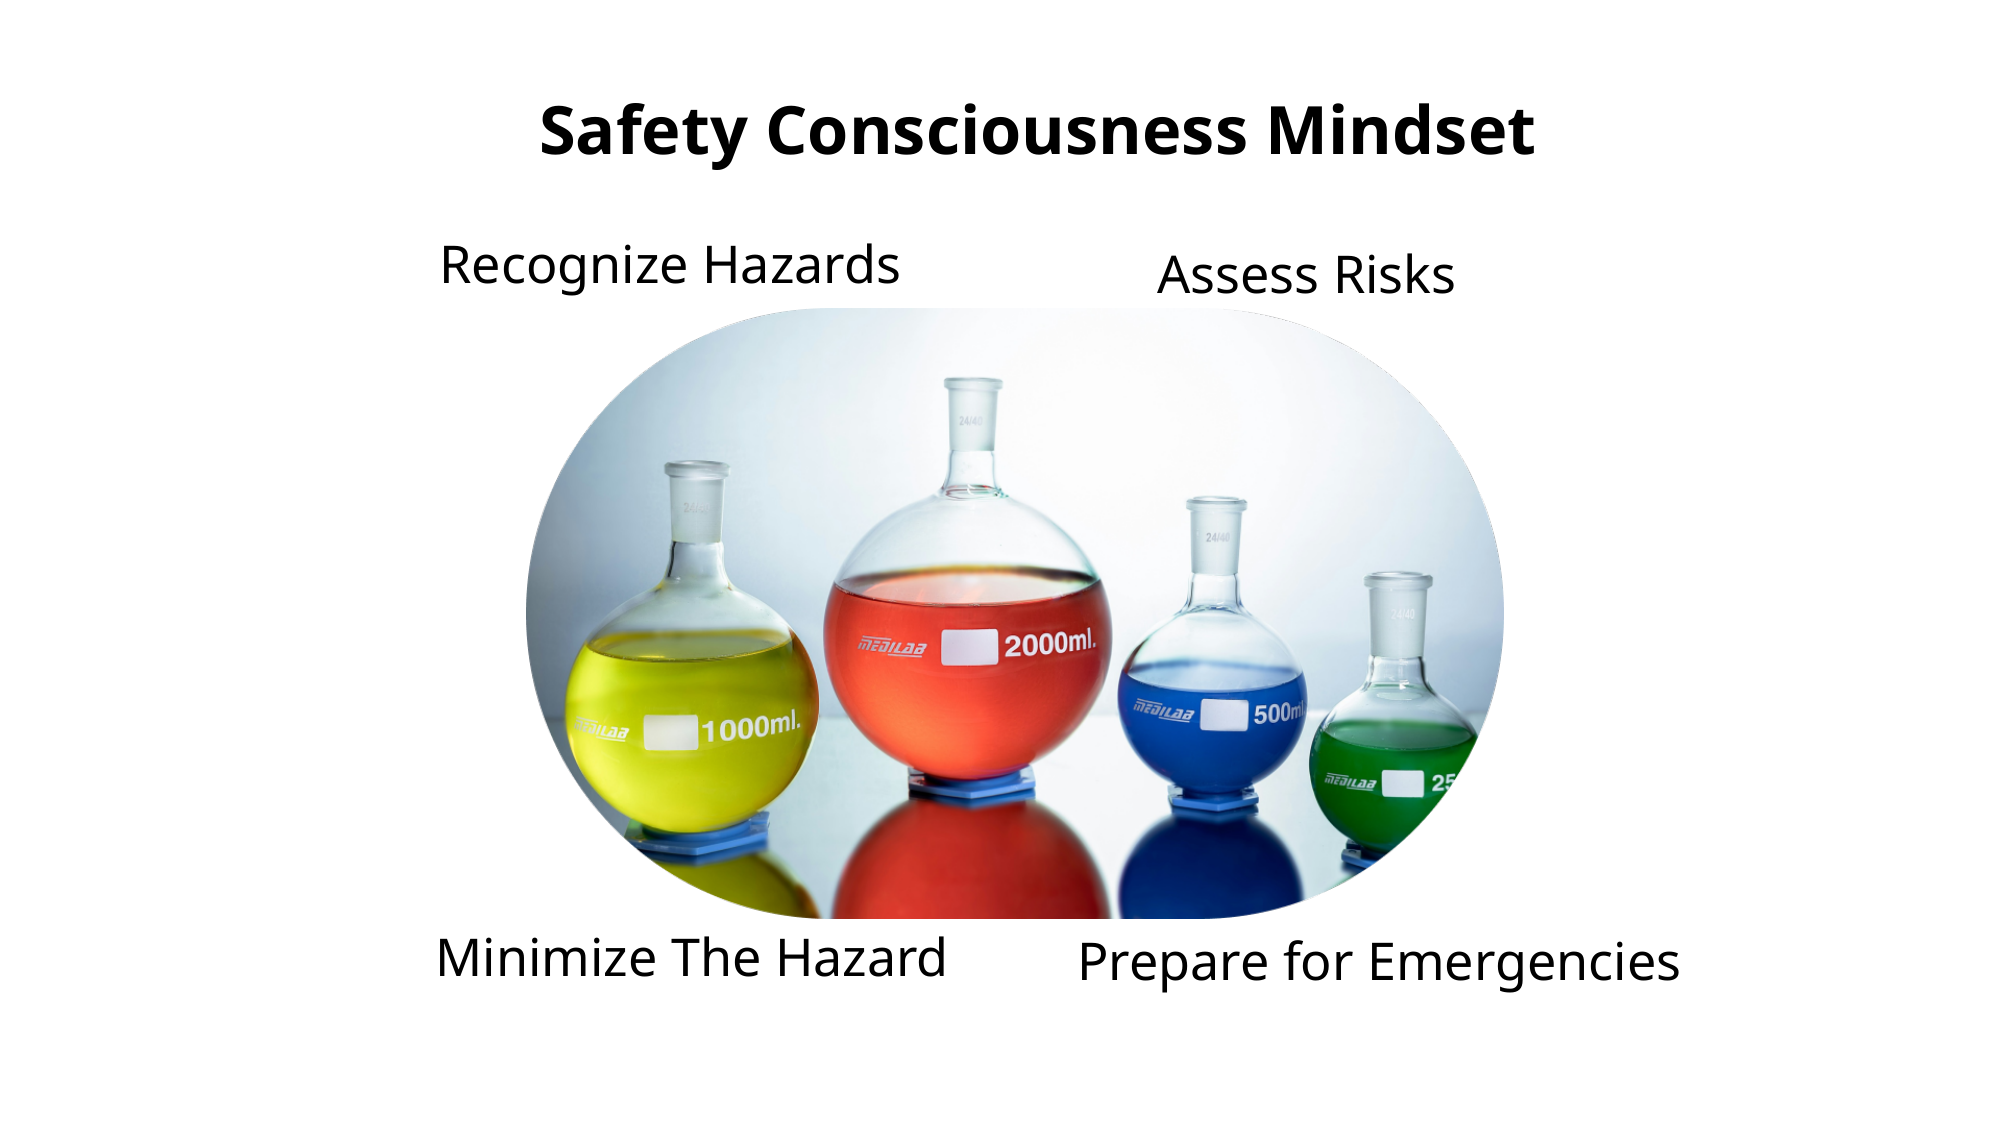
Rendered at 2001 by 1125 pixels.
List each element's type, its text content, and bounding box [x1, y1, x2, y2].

text_box Assess Risks [1142, 233, 1472, 308]
text_box Recognize Hazards [424, 223, 917, 302]
text_box Minimize The Hazard [420, 917, 965, 995]
text_box Safety Consciousness Mindset [524, 80, 1552, 175]
text_box Prepare for Emergencies [1062, 921, 1697, 999]
picture [526, 308, 1504, 919]
